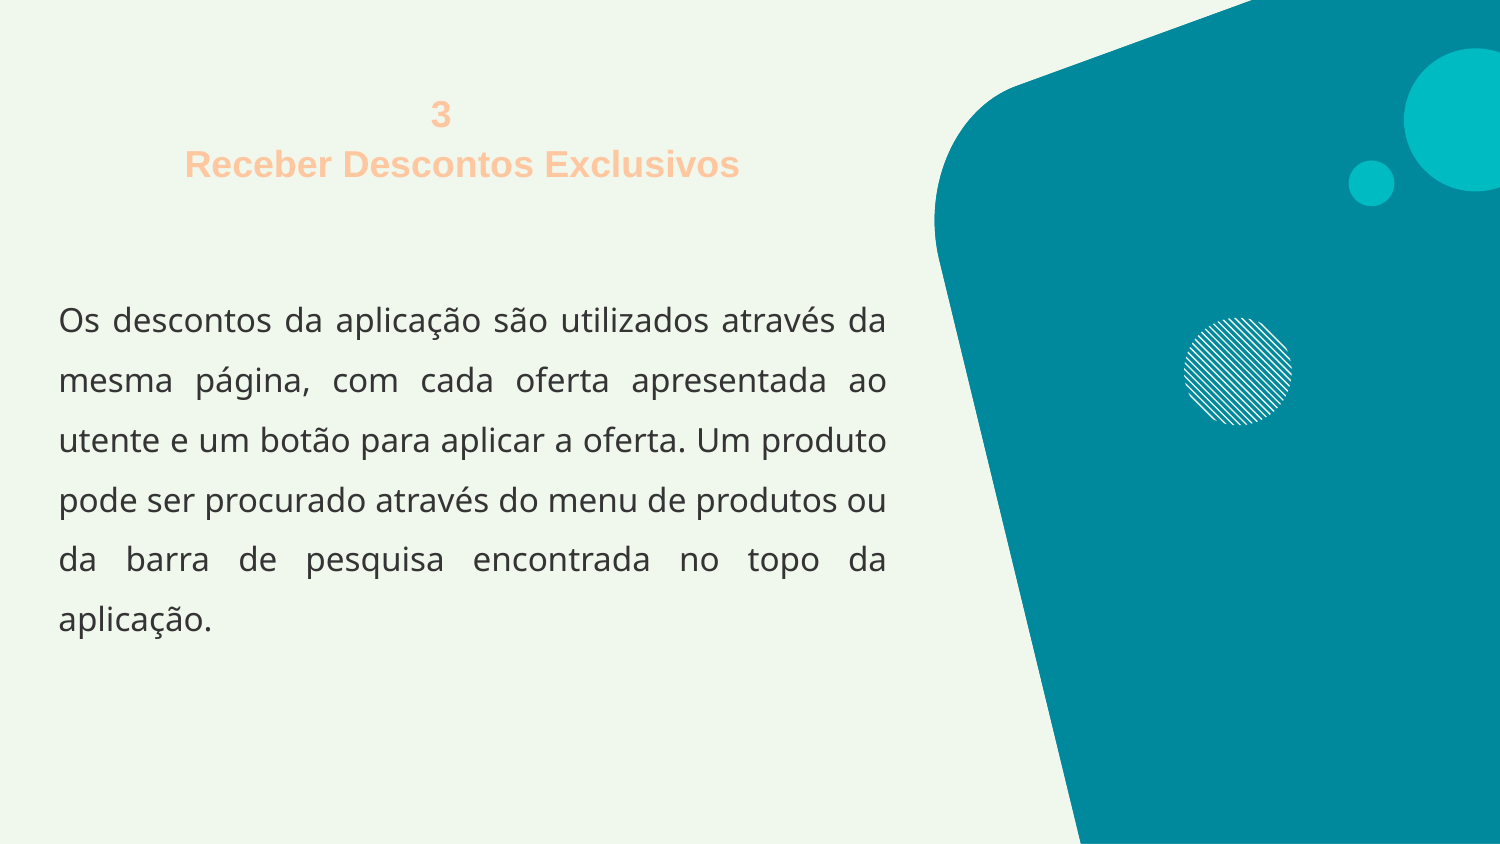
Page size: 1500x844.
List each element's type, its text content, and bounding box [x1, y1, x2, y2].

subtitle Os descontos da aplicação são utilizados através da mesma página, com cada oferta apresentada ao utente e um botão para aplicar a oferta. Um produto pode ser procurado através do menu de produtos ou da barra de pesquisa encontrada no topo da aplicação. [43, 264, 904, 844]
text_box 3 [54, 82, 829, 143]
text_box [1183, 317, 1292, 426]
text_box [1348, 160, 1395, 207]
text_box Receber Descontos Exclusivos [169, 132, 944, 192]
text_box [1403, 48, 1500, 192]
